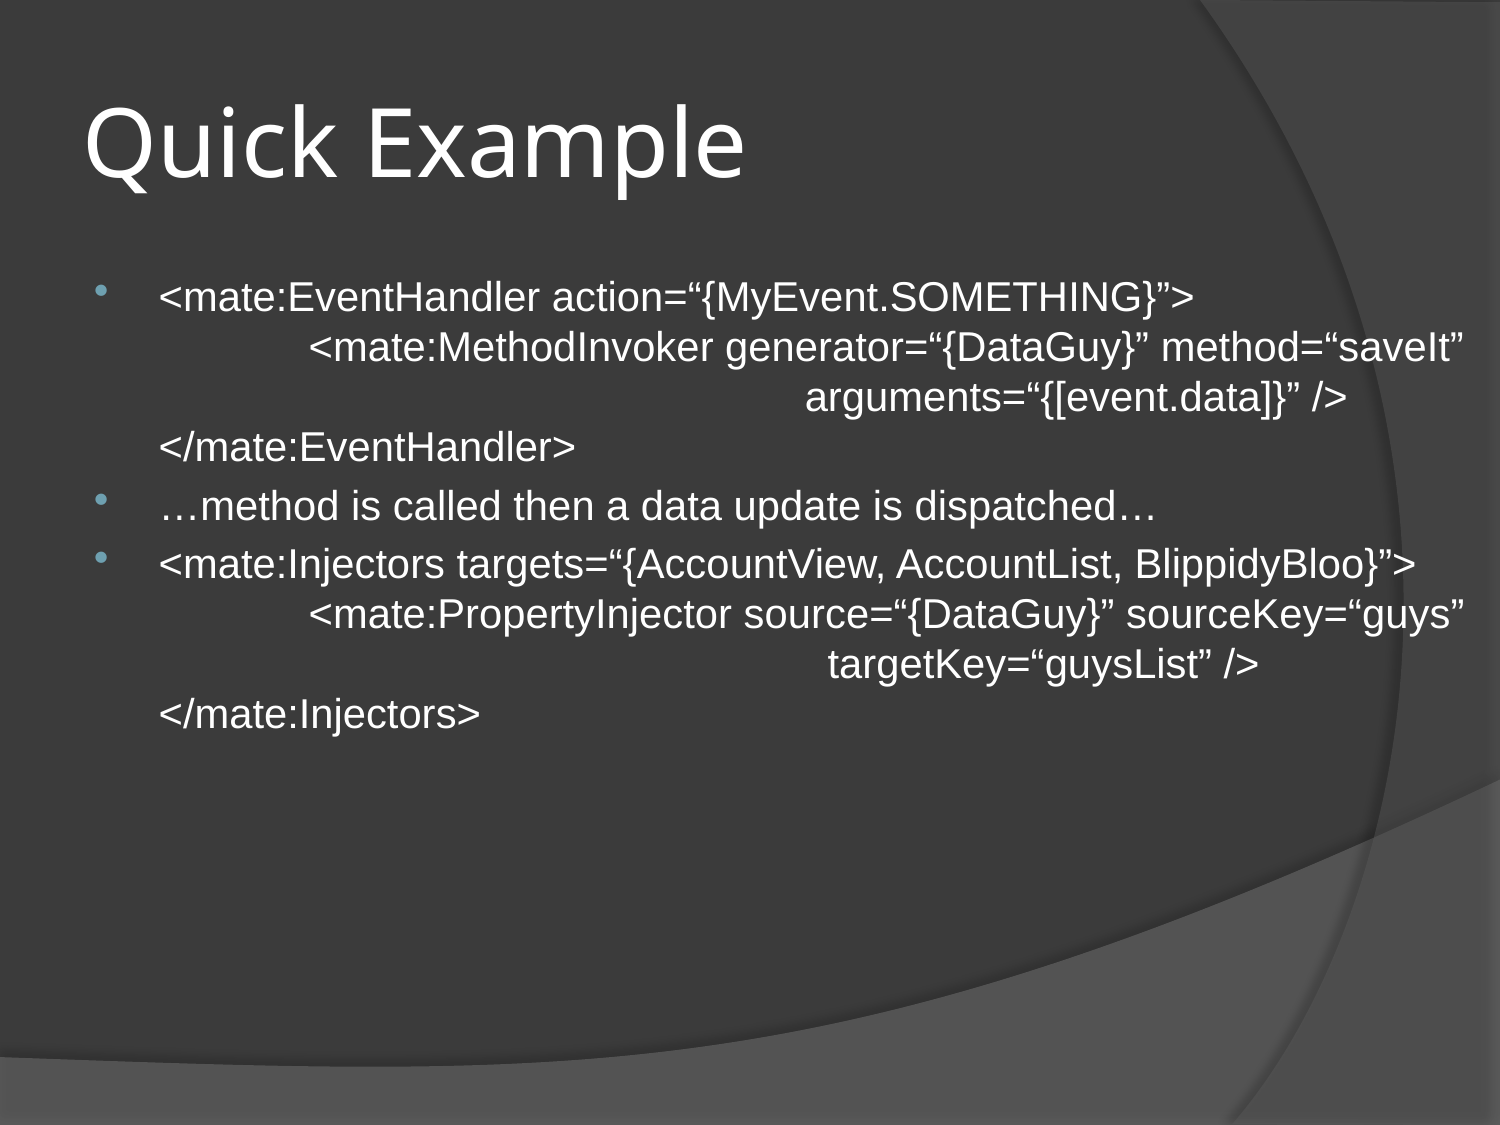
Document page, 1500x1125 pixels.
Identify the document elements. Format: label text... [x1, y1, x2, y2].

title Quick Example [75, 45, 1300, 233]
list <mate:EventHandler action=“{MyEvent.SOMETHING}”> <mate:MethodInvoker generator=“{DataGuy}” method=“saveIt” arguments=“{[event.data]}” /> </mate:EventHandler> …method is called then a data update is dispatched… <mate:Injectors targets=“{AccountView, AccountList, BlippidyBloo}”> <mate:PropertyInjector source=“{DataGuy}” sourceKey=“guys” targetKey=“guysList” /> </mate:Injectors> [75, 262, 1500, 1005]
